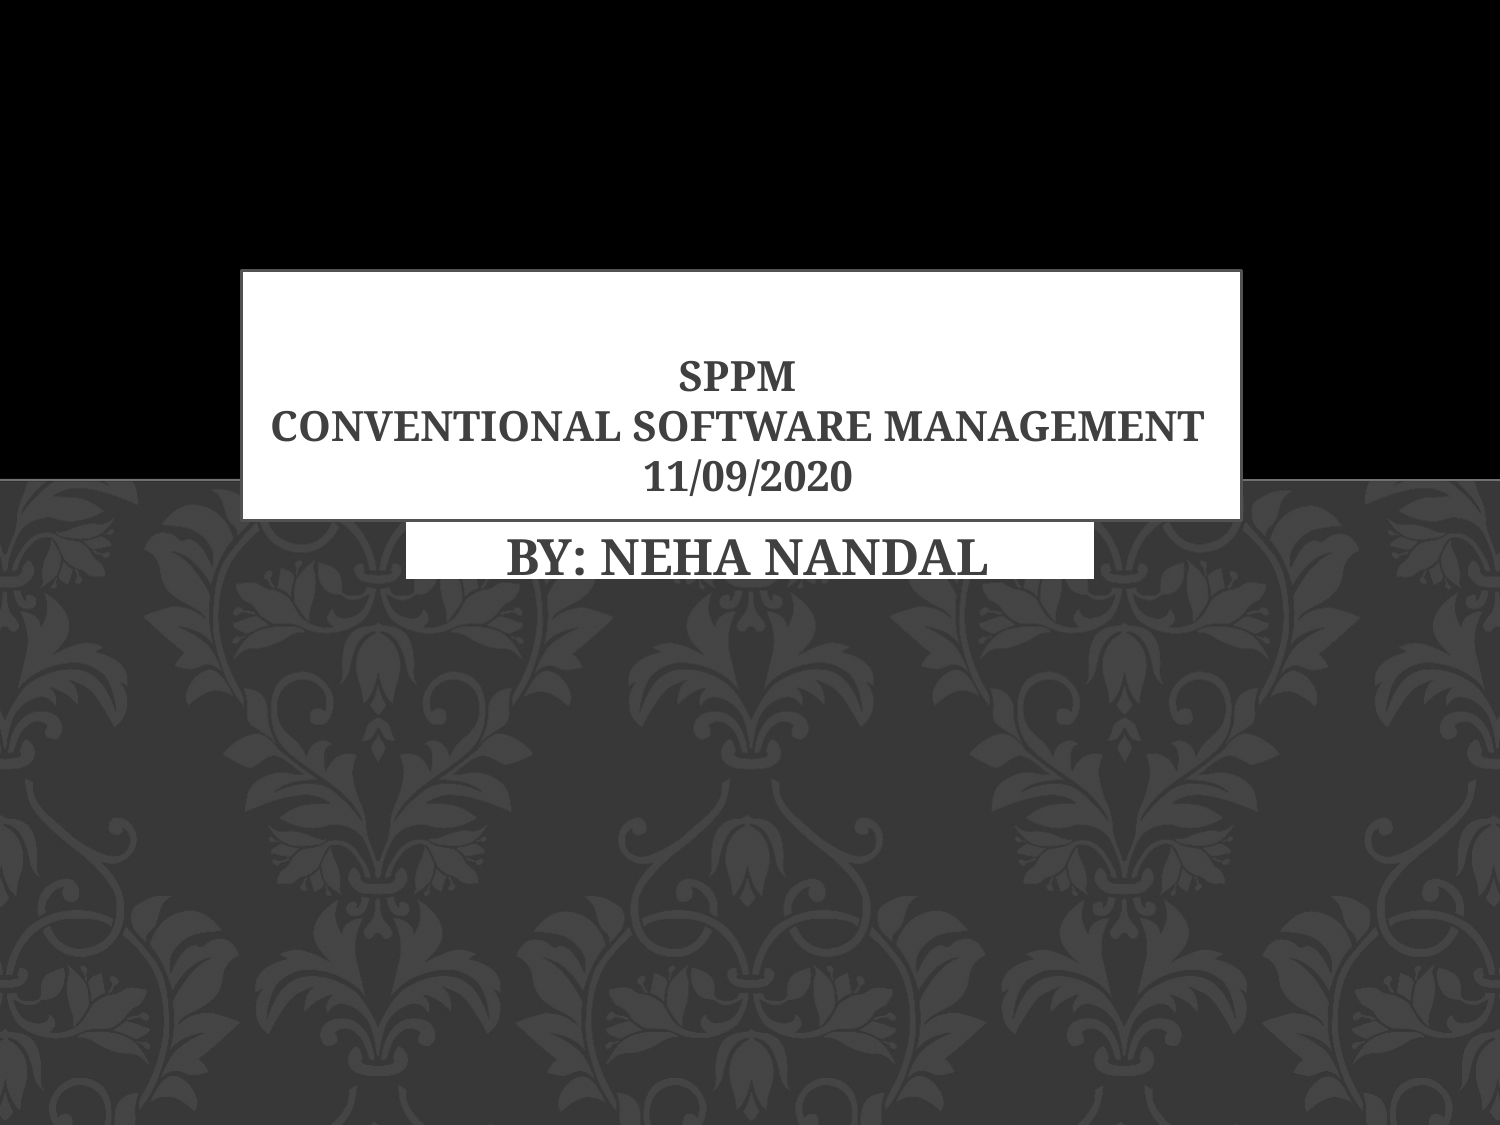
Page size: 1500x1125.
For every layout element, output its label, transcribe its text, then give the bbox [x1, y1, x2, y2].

text_box [240, 269, 1243, 444]
title SPPM Conventional software management 11/09/2020 [231, 444, 1244, 806]
